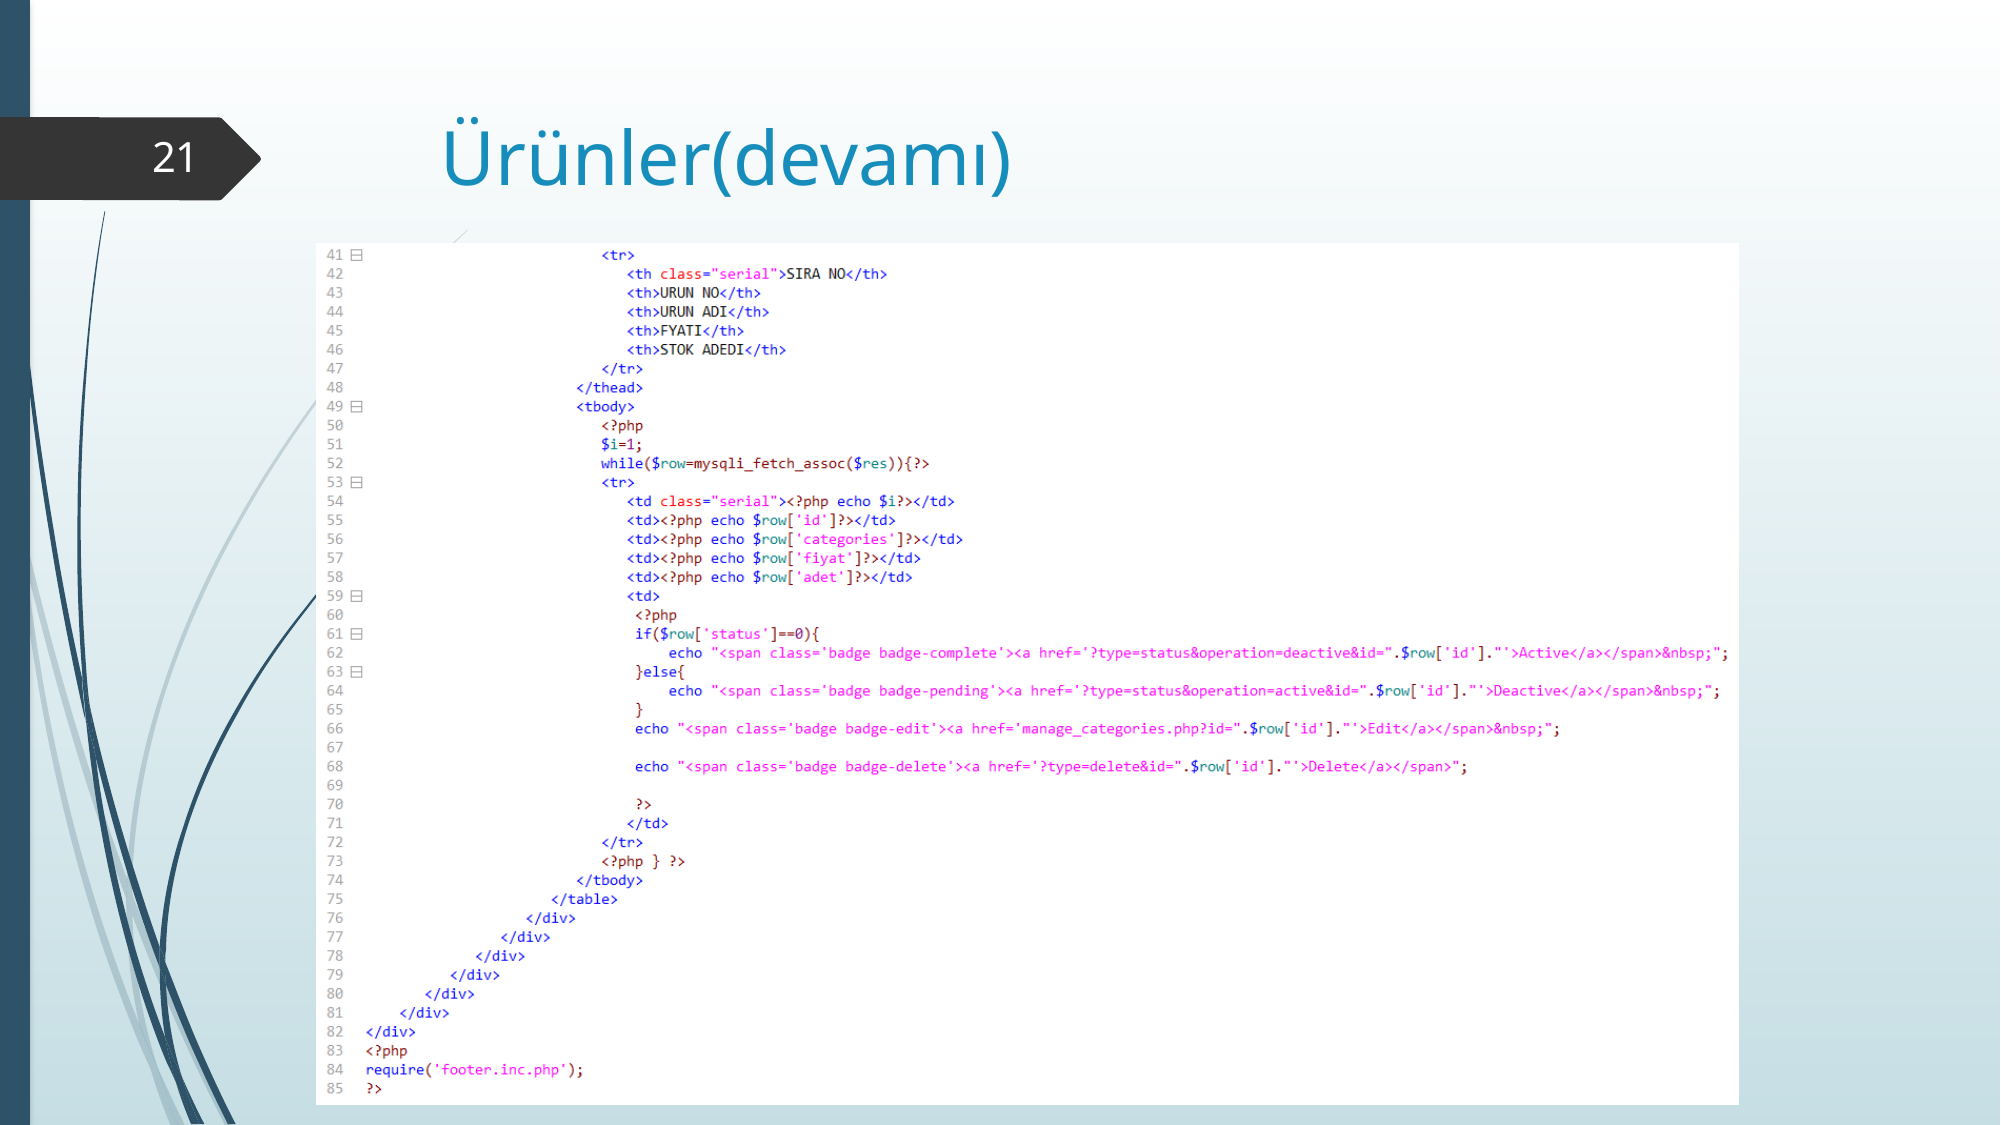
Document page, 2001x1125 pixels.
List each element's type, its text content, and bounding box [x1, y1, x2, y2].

title Ürünler(devamı) [425, 102, 1888, 313]
slide_number 21 [87, 129, 216, 190]
picture [315, 243, 1739, 1106]
